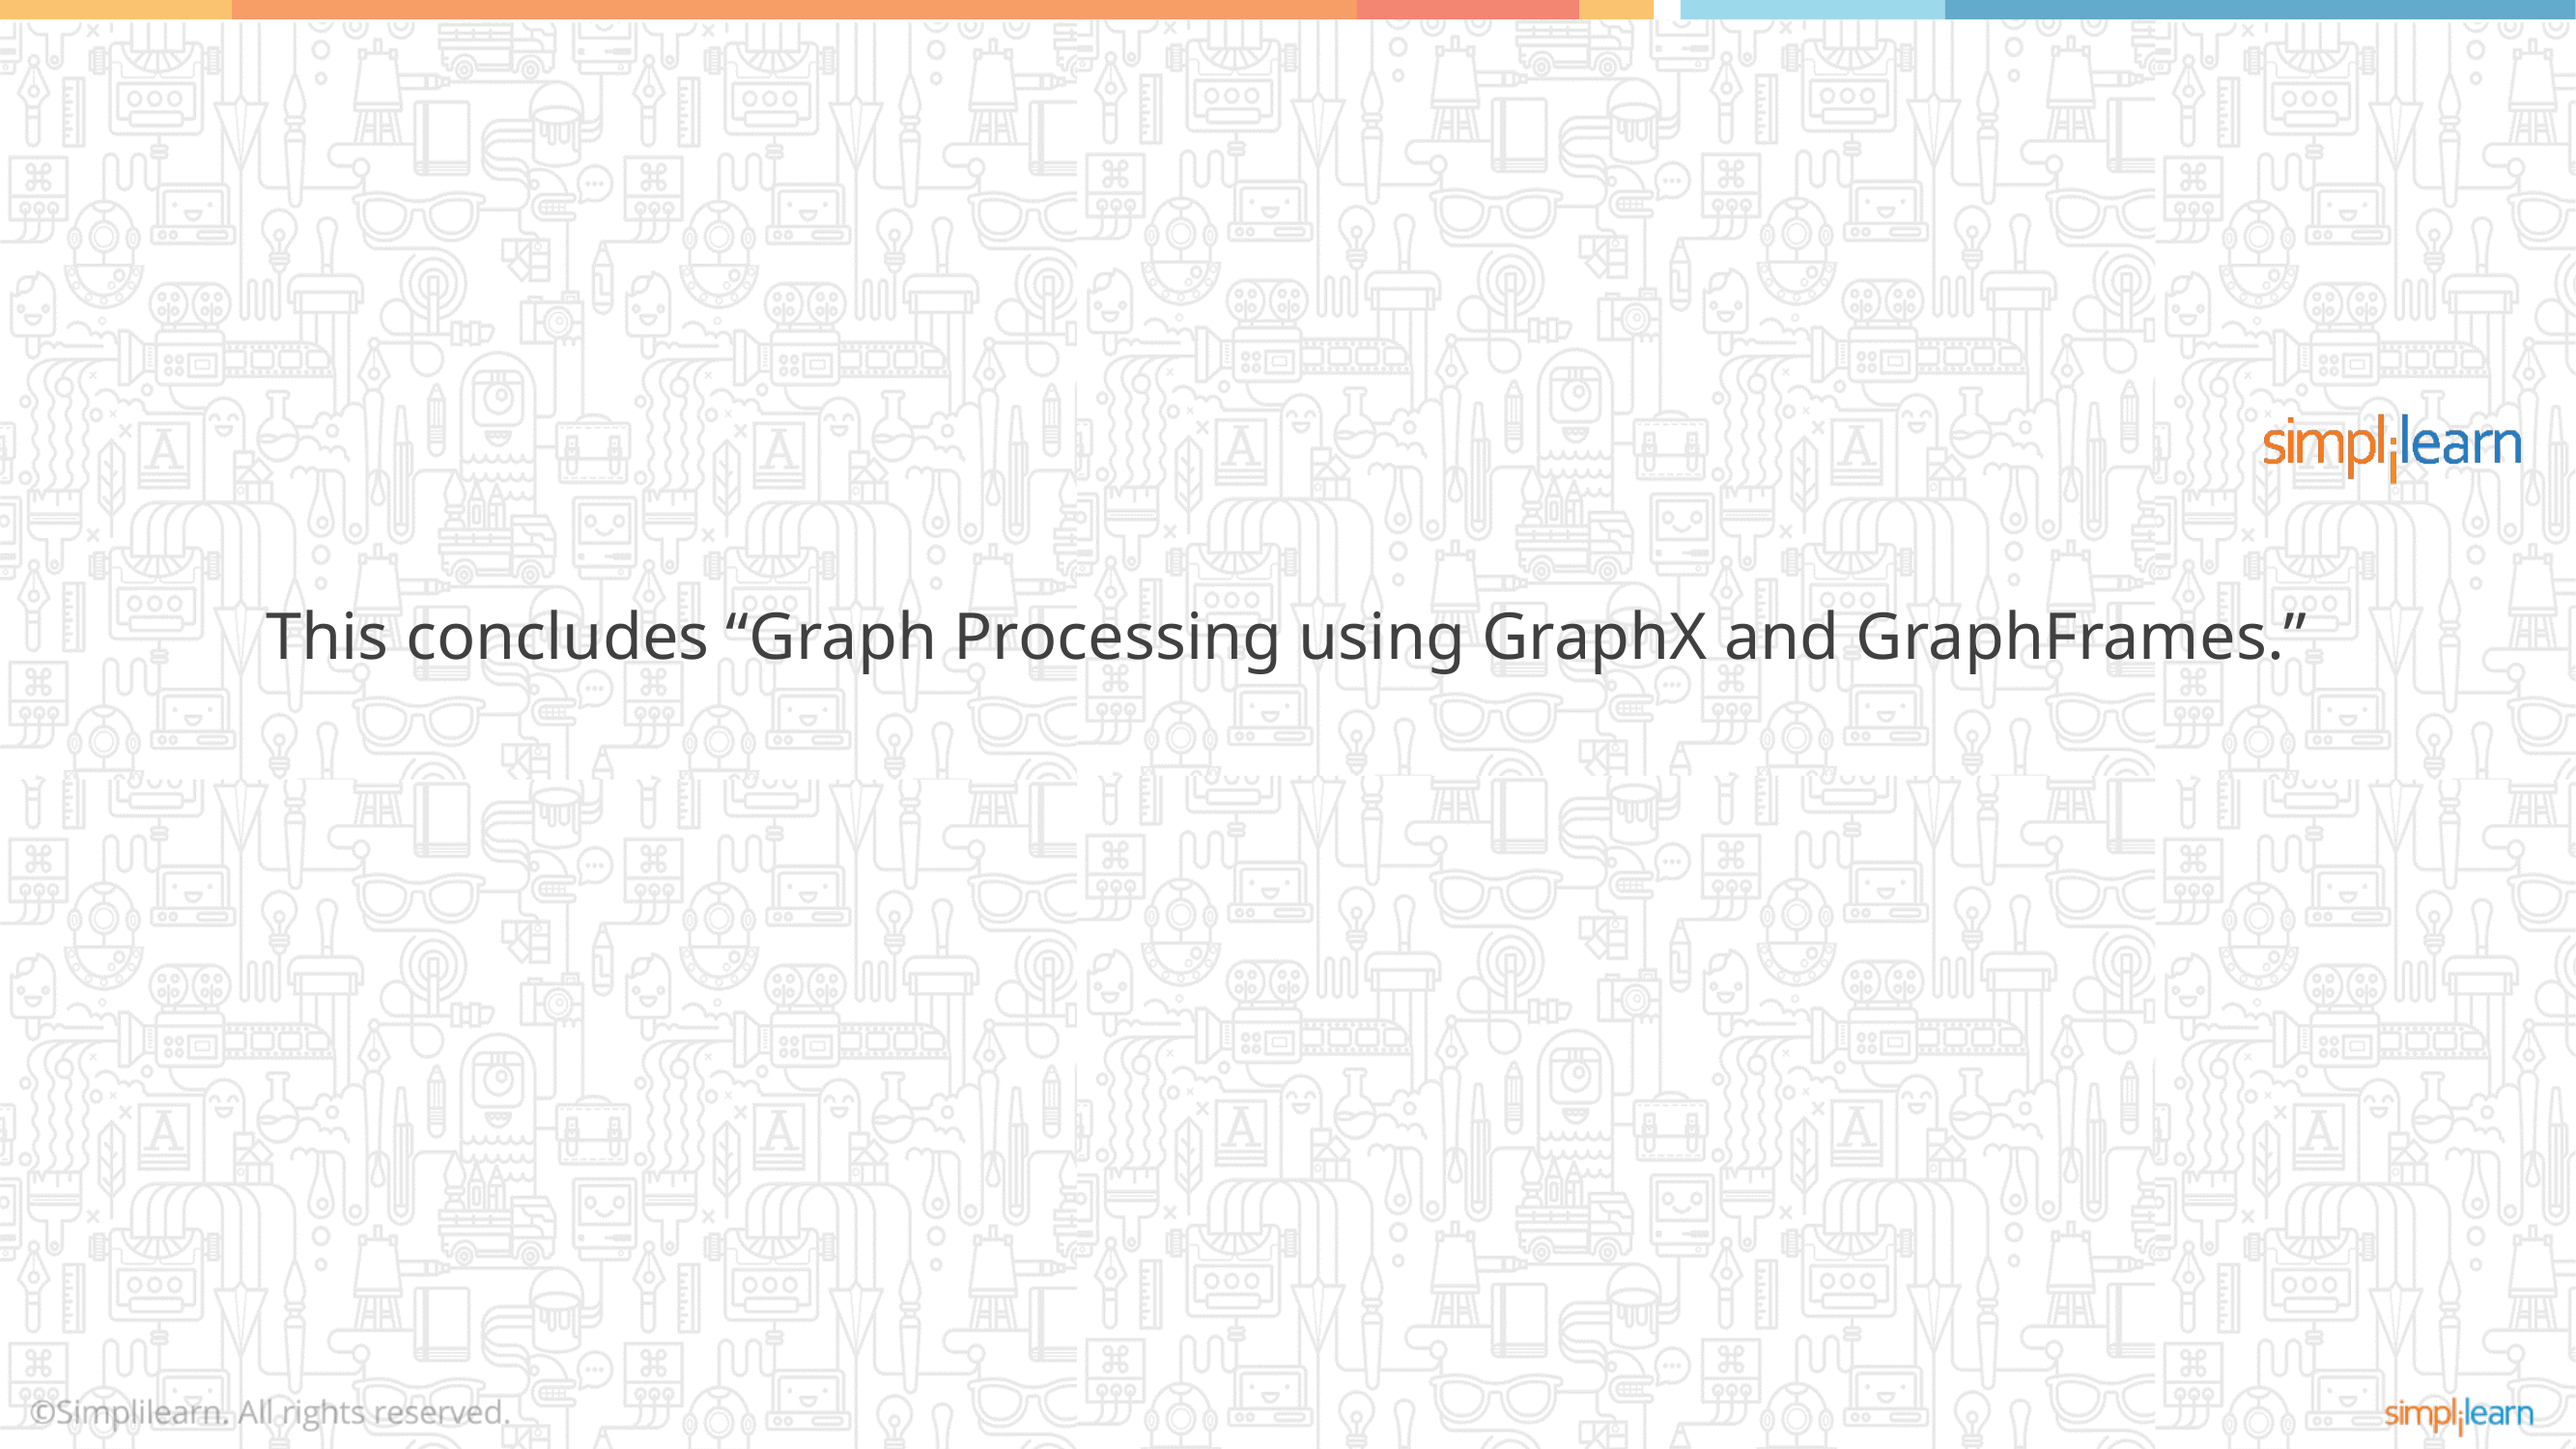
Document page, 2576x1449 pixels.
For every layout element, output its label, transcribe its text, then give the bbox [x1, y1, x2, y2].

list This concludes “Graph Processing using GraphX and GraphFrames.” [91, 596, 2484, 681]
picture [0, 2, 2576, 1449]
